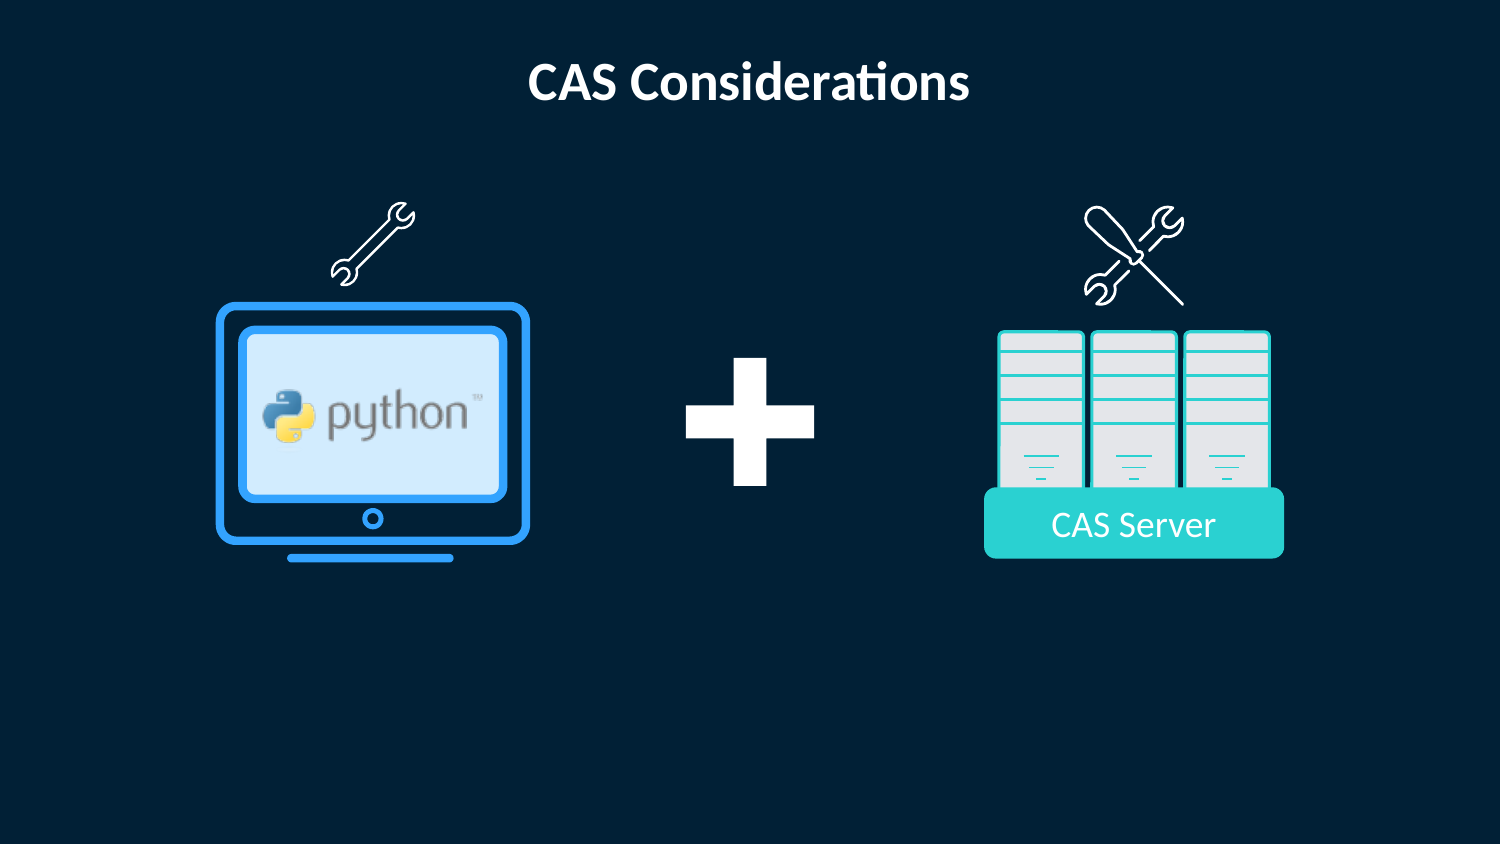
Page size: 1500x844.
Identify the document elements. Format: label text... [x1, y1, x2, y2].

text_box [685, 357, 815, 487]
title CAS Considerations [103, 44, 1397, 120]
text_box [984, 205, 1285, 559]
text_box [215, 201, 531, 563]
